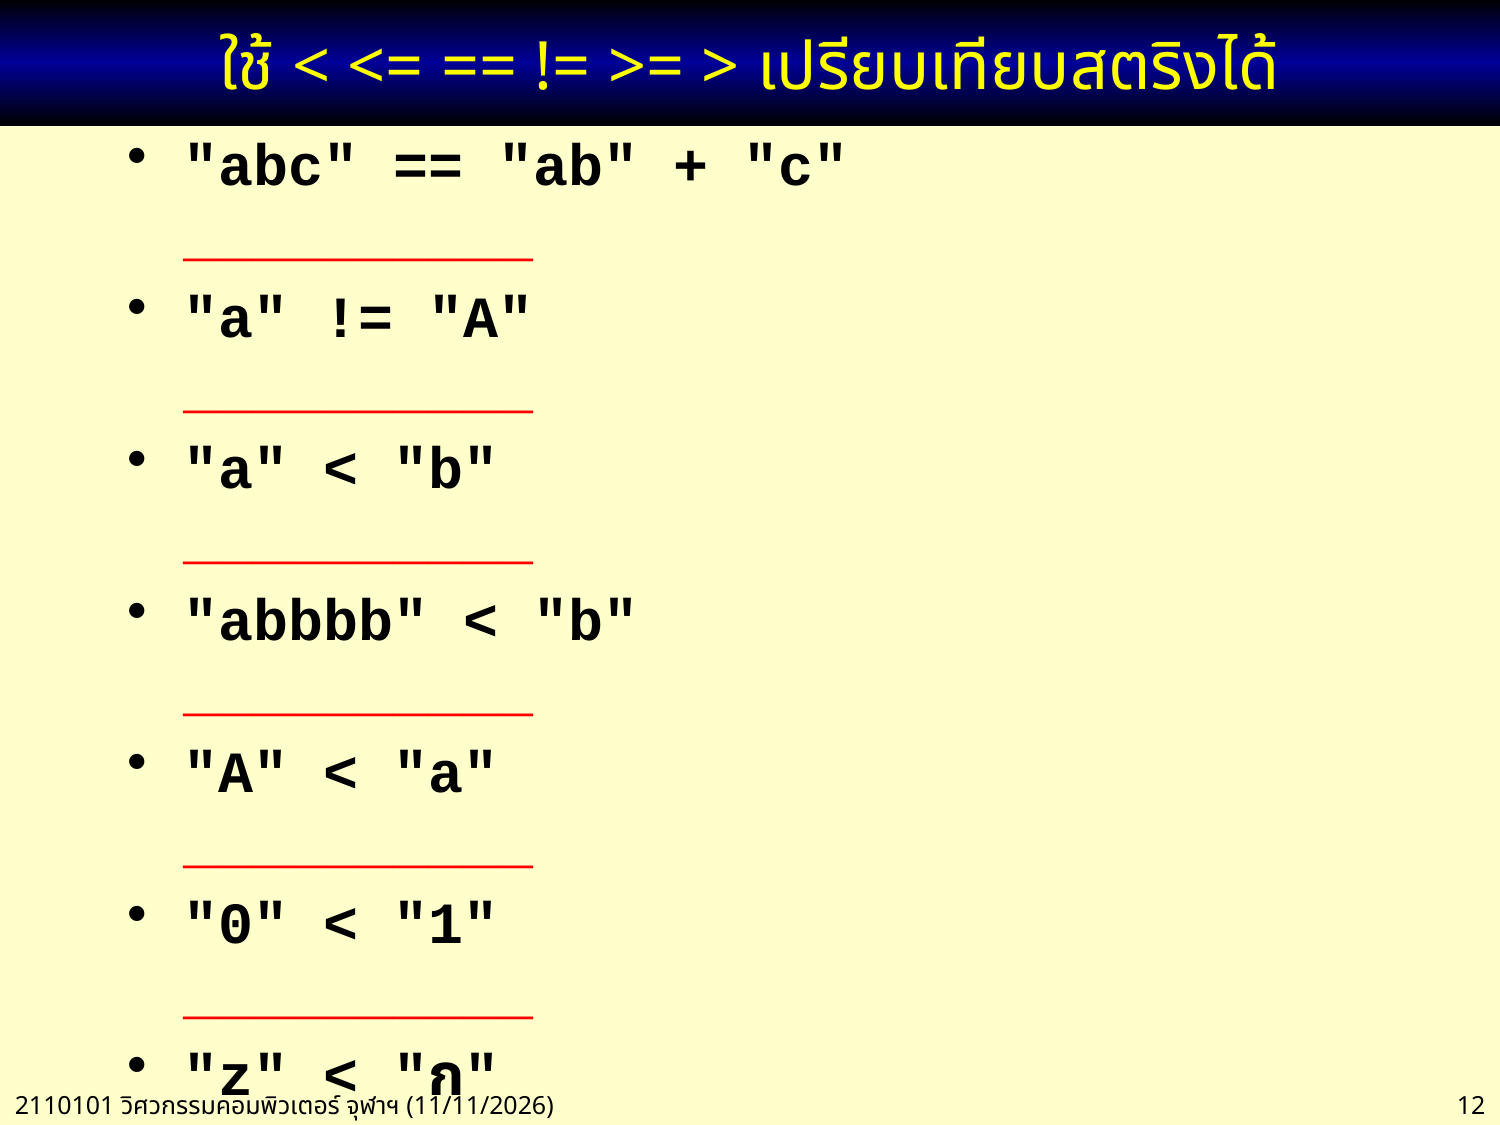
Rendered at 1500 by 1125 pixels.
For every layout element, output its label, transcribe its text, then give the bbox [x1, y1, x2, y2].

text_box "abc" == "ab" + "c" __________ "a" != "A" __________ "a" < "b" __________ "abbbb" < "b" __________ "A" < "a" __________ "0" < "1" __________ "z" < "ก" __________ "ก" < "ฮ" __________ "สะใภ้" < "เขย" __________ "12" < 23 __________ [112, 119, 1395, 1072]
title ใช้ < <= == != >= > เปรียบเทียบสตริงได้ [0, 0, 1500, 126]
